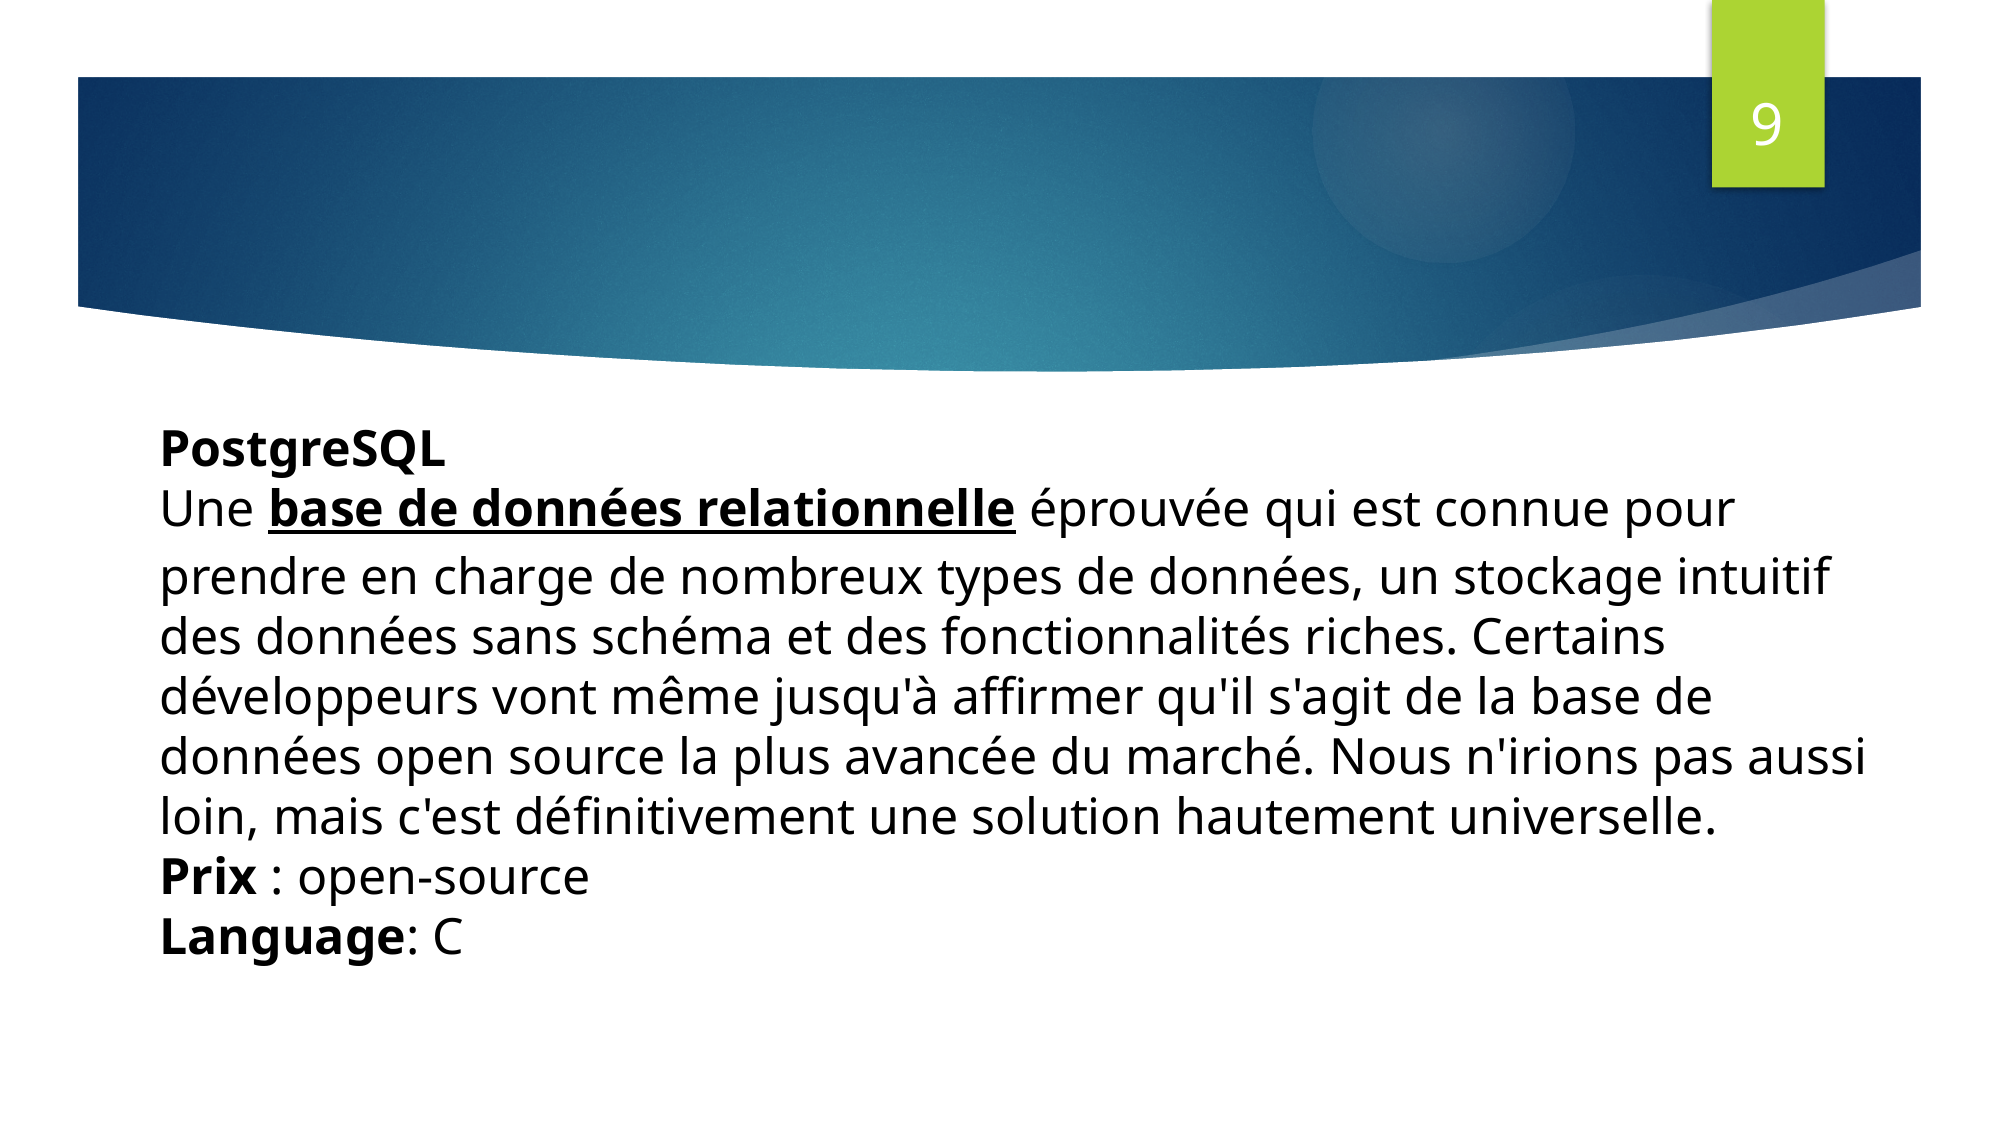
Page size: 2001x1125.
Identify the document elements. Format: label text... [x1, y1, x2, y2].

slide_number 9 [1698, 48, 1836, 175]
text_box PostgreSQL Une base de données relationnelle éprouvée qui est connue pour prendre en charge de nombreux types de données, un stockage intuitif des données sans schéma et des fonctionnalités riches. Certains développeurs vont même jusqu'à affirmer qu'il s'agit de la base de données open source la plus avancée du marché. Nous n'irions pas aussi loin, mais c'est définitivement une solution hautement universelle. Prix : open-source Language: C [144, 408, 1942, 972]
